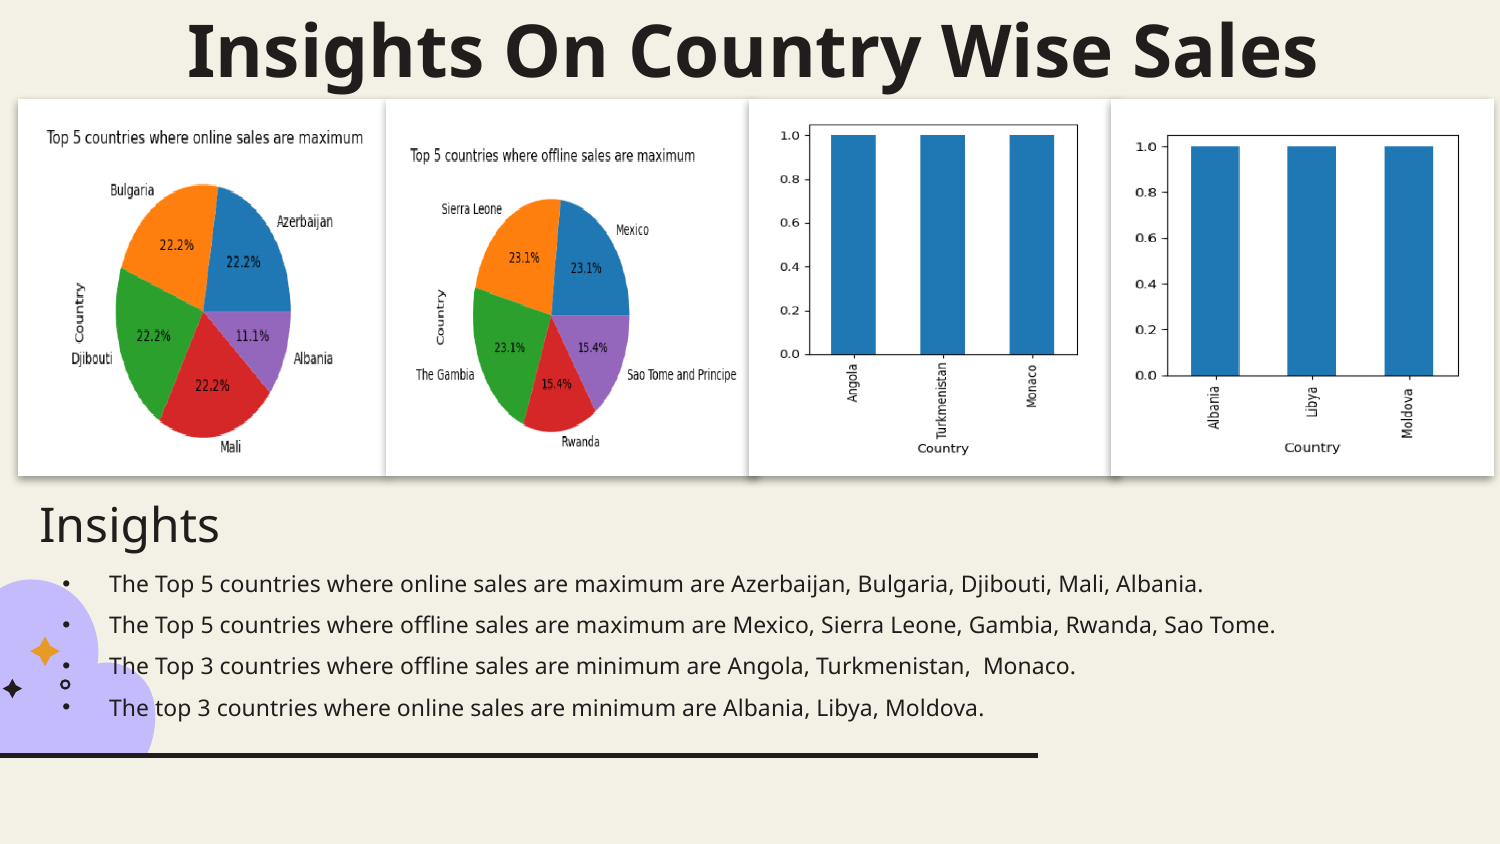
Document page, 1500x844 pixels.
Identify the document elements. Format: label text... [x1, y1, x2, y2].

subtitle Insights [24, 515, 354, 567]
picture [400, 113, 745, 462]
picture [763, 113, 1107, 462]
picture [32, 113, 375, 462]
title Insights On Country Wise Sales [121, 0, 1386, 84]
subtitle The Top 5 countries where online sales are maximum are Azerbaijan, Bulgaria, Djibouti, Mali, Albania. The Top 5 countries where offline sales are maximum are Mexico, Sierra Leone, Gambia, Rwanda, Sao Tome. The Top 3 countries where offline sales are minimum are Angola, Turkmenistan, Monaco. The top 3 countries where online sales are minimum are Albania, Libya, Moldova. [24, 540, 1465, 655]
picture [1124, 113, 1480, 462]
